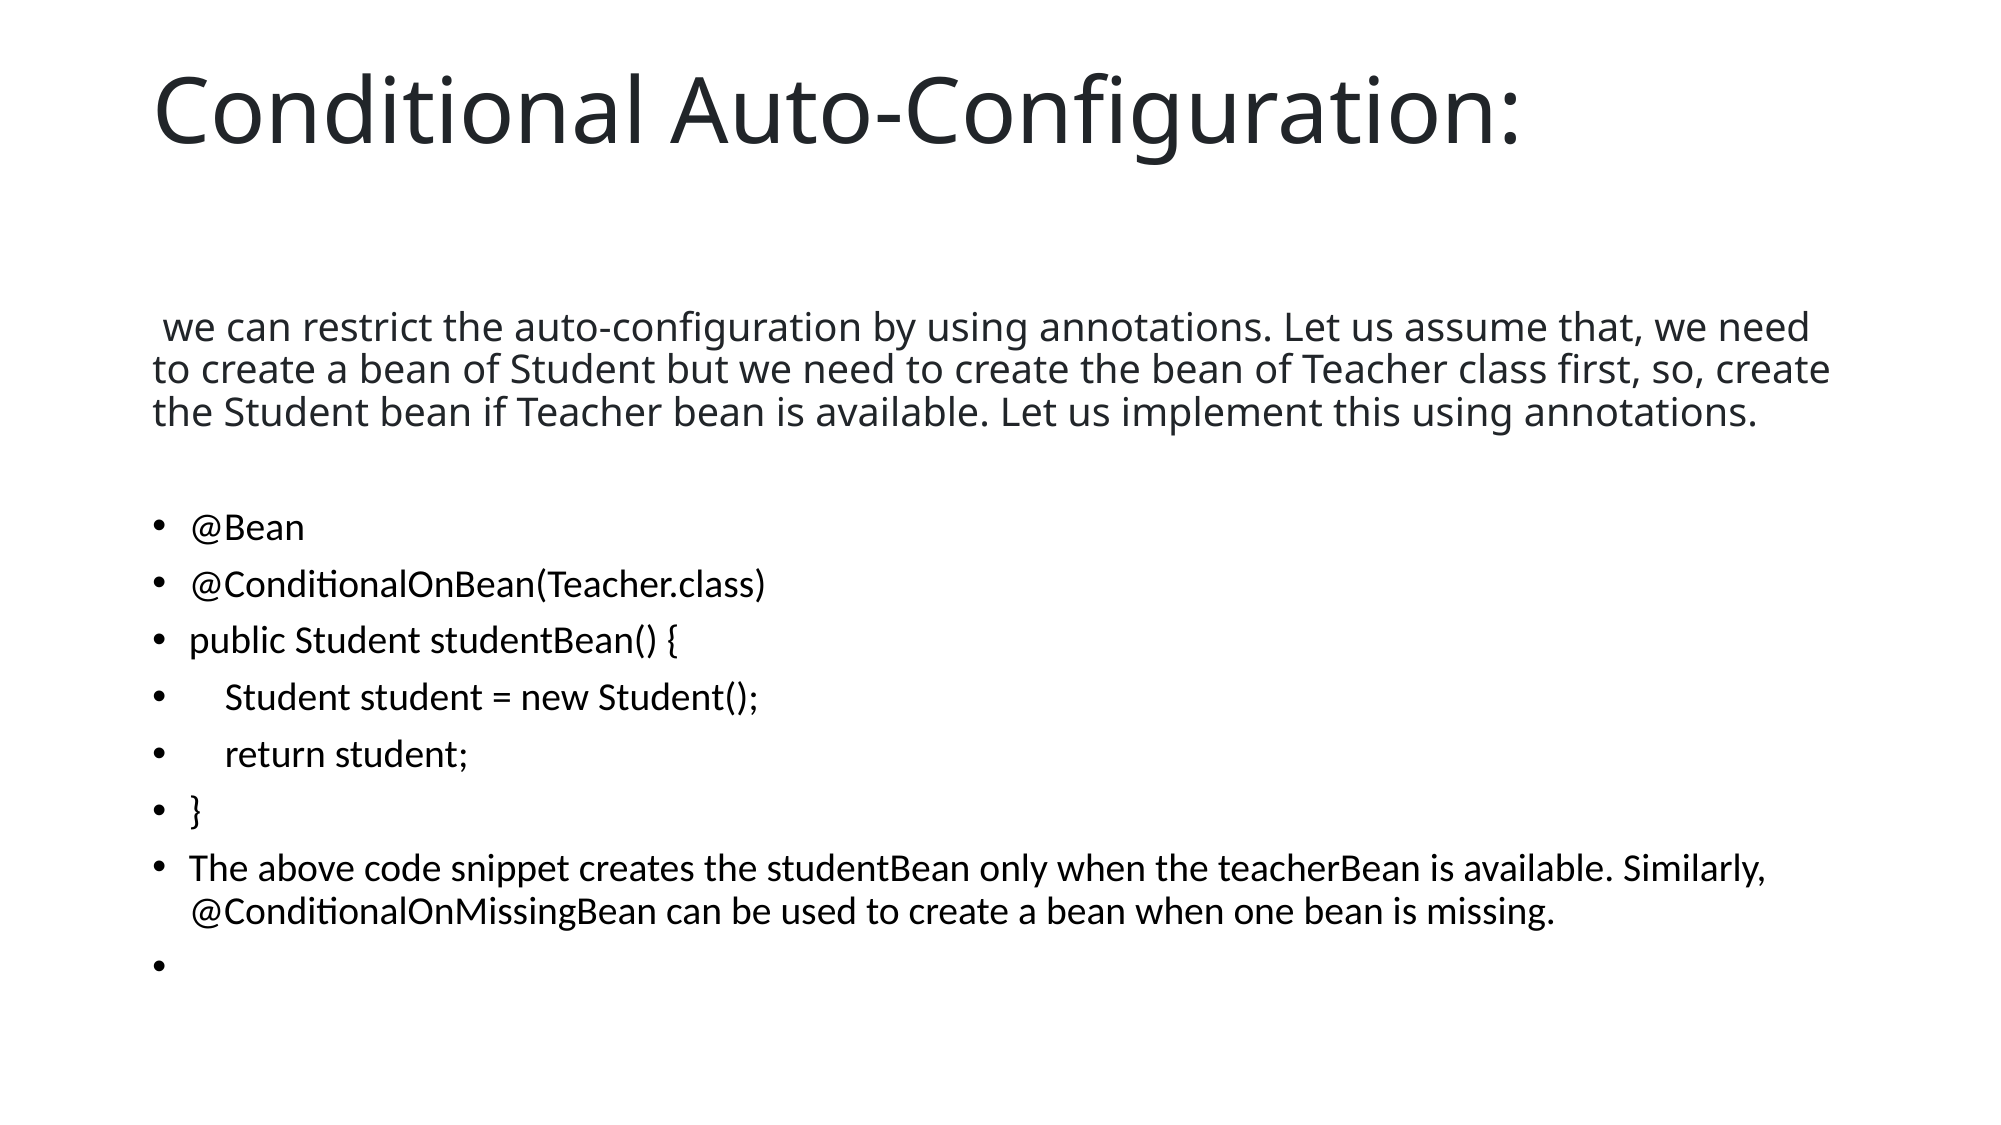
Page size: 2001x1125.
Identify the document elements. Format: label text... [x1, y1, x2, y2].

title Conditional Auto-Configuration: [137, 59, 1863, 278]
list we can restrict the auto-configuration by using annotations. Let us assume that, we need to create a bean of Student but we need to create the bean of Teacher class first, so, create the Student bean if Teacher bean is available. Let us implement this using annotations. @Bean @ConditionalOnBean(Teacher.class) public Student studentBean() { Student student = new Student(); return student; } The above code snippet creates the studentBean only when the teacherBean is available. Similarly, @ConditionalOnMissingBean can be used to create a bean when one bean is missing. [137, 299, 1863, 1014]
